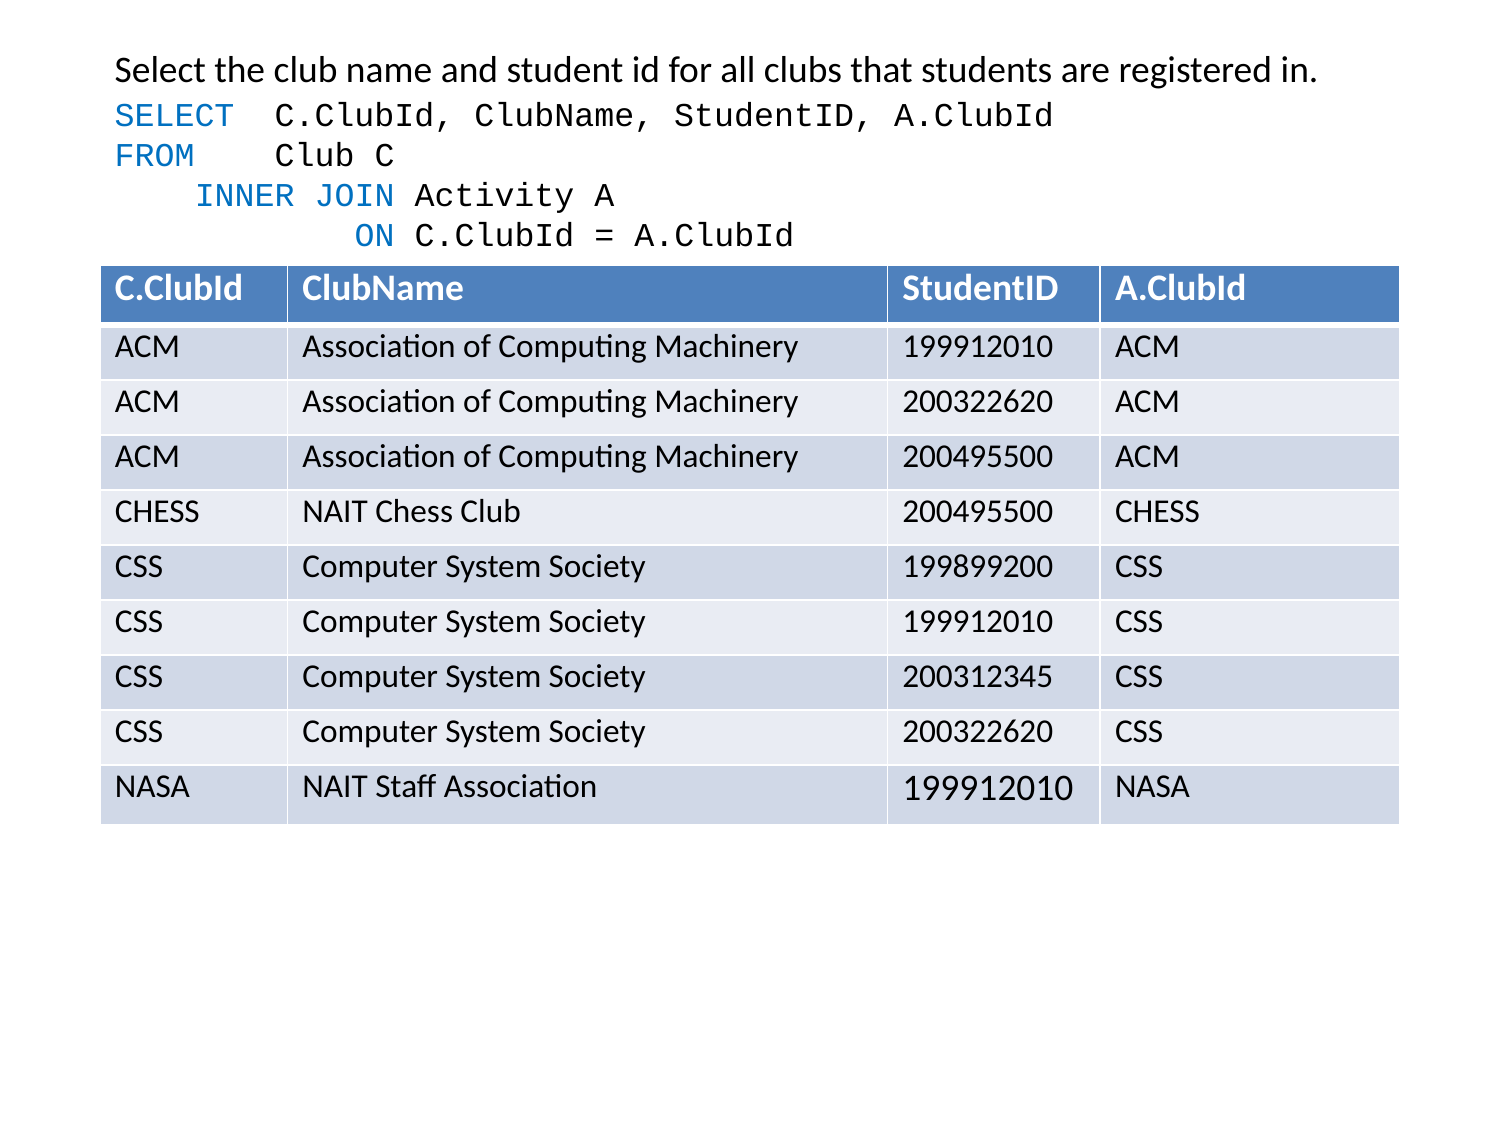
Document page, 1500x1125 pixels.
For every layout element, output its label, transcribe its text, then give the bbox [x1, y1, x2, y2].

table_cell ACM [1101, 381, 1399, 434]
table_cell 200312345 [888, 656, 1099, 709]
table_cell CSS [101, 711, 287, 764]
table_cell Computer System Society [288, 711, 887, 764]
table_cell CSS [1101, 711, 1399, 764]
table_cell CHESS [101, 491, 287, 544]
table_cell Computer System Society [288, 601, 887, 654]
table_cell CSS [101, 546, 287, 599]
table_cell Association of Computing Machinery [288, 436, 887, 489]
table_cell NAIT Chess Club [288, 491, 887, 544]
table_cell 200322620 [888, 381, 1099, 434]
table_cell CSS [1101, 601, 1399, 654]
table_cell 200495500 [888, 491, 1099, 544]
table_cell 200495500 [888, 436, 1099, 489]
table_cell 199912010 [888, 766, 1099, 824]
table_cell ACM [101, 381, 287, 434]
table_cell NAIT Staff Association [288, 766, 887, 824]
table_cell CSS [101, 601, 287, 654]
table_cell Association of Computing Machinery [288, 381, 887, 434]
table_header C.ClubId [101, 266, 287, 322]
table_cell Computer System Society [288, 656, 887, 709]
table_header StudentID [888, 266, 1099, 322]
text_box SELECT C.ClubId, ClubName, StudentID, A.ClubId FROM Club C INNER JOIN Activity A ON C.ClubId = A.ClubId [99, 85, 1363, 261]
table_cell NASA [101, 766, 287, 824]
table_cell CHESS [1101, 491, 1399, 544]
table_cell NASA [1101, 766, 1399, 824]
table_cell ACM [101, 436, 287, 489]
table_cell 199912010 [888, 601, 1099, 654]
table_header A.ClubId [1101, 266, 1399, 322]
table_cell 199912010 [888, 328, 1099, 379]
table_cell ACM [101, 328, 287, 379]
table_cell CSS [1101, 656, 1399, 709]
table_cell ACM [1101, 436, 1399, 489]
table_cell 200322620 [888, 711, 1099, 764]
table_cell CSS [1101, 546, 1399, 599]
table_cell Association of Computing Machinery [288, 328, 887, 379]
table_cell ACM [1101, 328, 1399, 379]
text_box Select the club name and student id for all clubs that students are registered in. [99, 37, 1388, 98]
table_cell CSS [101, 656, 287, 709]
table_cell 199899200 [888, 546, 1099, 599]
table_header ClubName [288, 266, 887, 322]
table_cell Computer System Society [288, 546, 887, 599]
